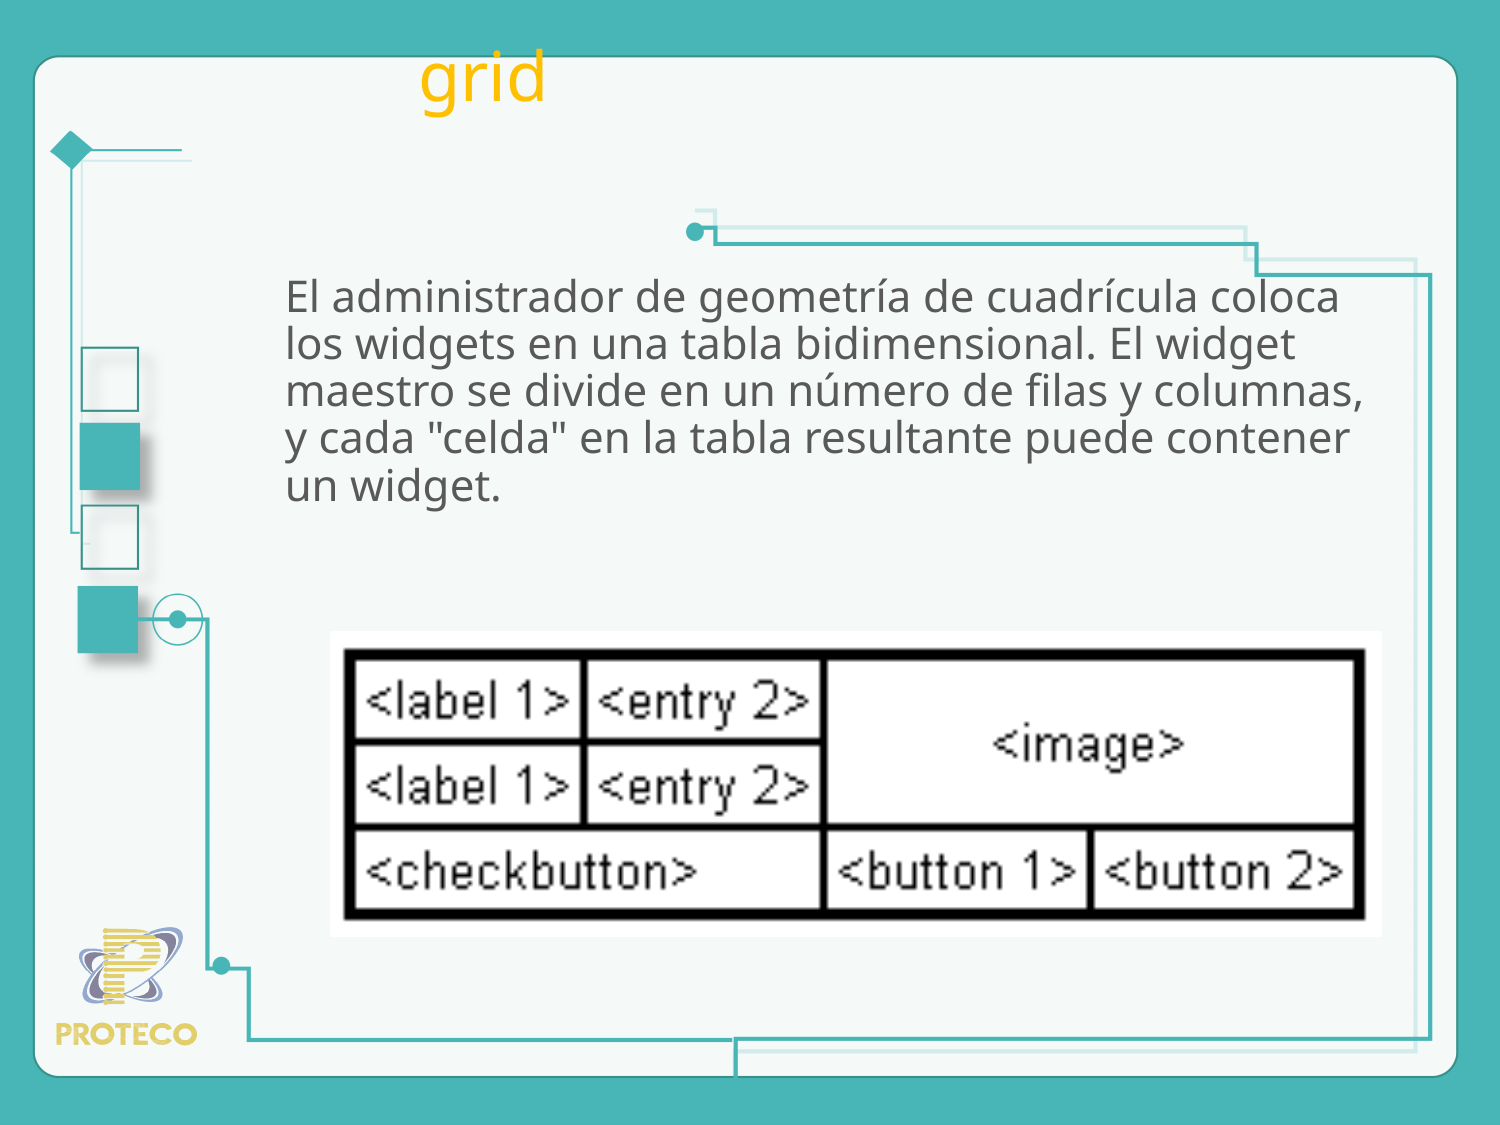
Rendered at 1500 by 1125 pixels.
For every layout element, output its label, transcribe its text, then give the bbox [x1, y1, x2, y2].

list El administrador de geometría de cuadrícula coloca los widgets en una tabla bidimensional. El widget maestro se divide en un número de filas y columnas, y cada "celda" en la tabla resultante puede contener un widget. [270, 267, 1382, 997]
title grid [403, 34, 1428, 187]
picture [0, 0, 1500, 1125]
